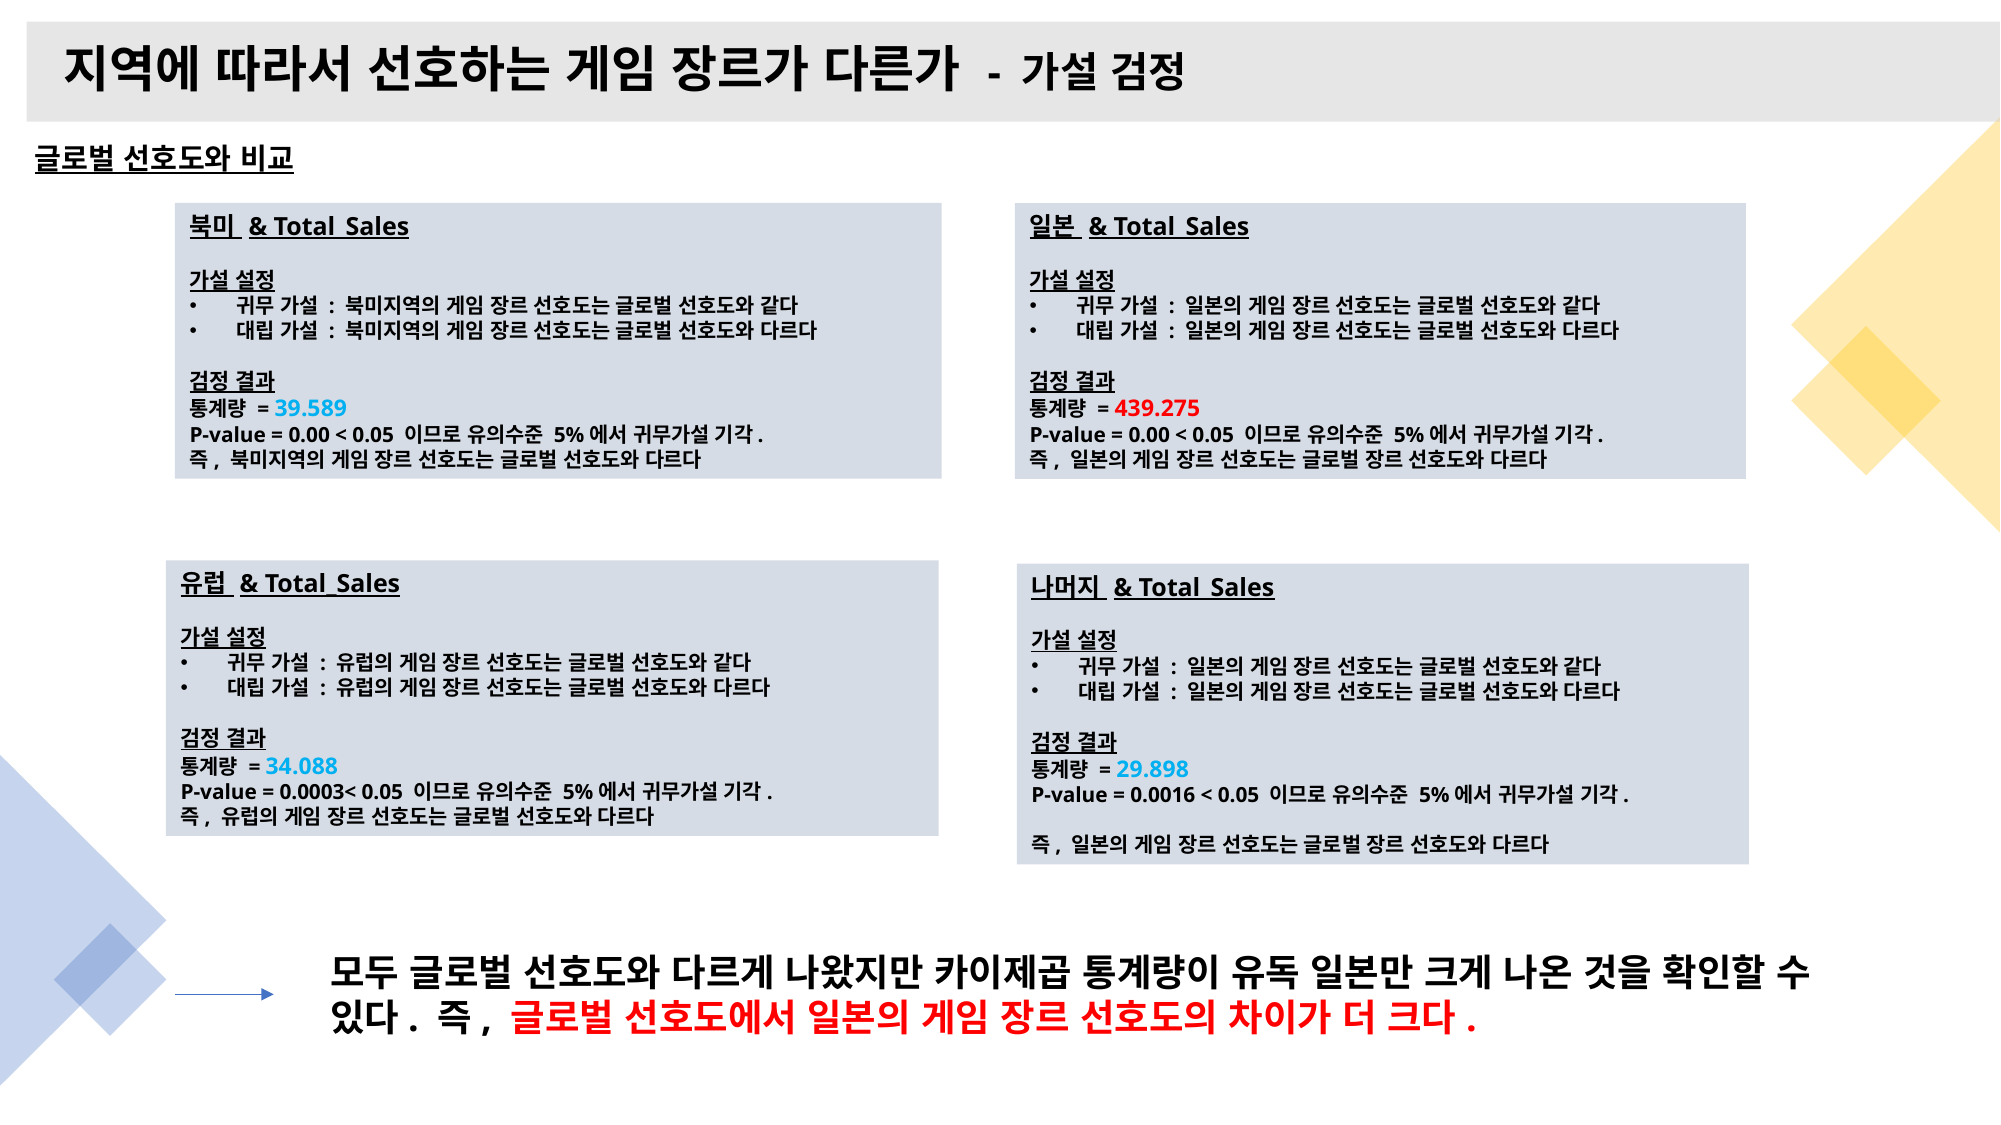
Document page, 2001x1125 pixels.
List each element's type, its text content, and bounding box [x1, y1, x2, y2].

text_box [0, 0, 2000, 1125]
text_box [1789, 122, 2000, 535]
text_box [52, 921, 168, 1038]
text_box [0, 753, 168, 1088]
text_box [1789, 363, 1904, 477]
text_box 모두 글로벌 선호도와 다르게 나왔지만 카이제곱 통계량이 유독 일본만 크게 나온 것을 확인할 수 있다. 즉, 글로벌 선호도에서 일본의 게임 장르 선호도의 차이가 더 크다. [315, 941, 1829, 1047]
title 지역에 따라서 선호하는 게임 장르가 다른가 - 가설 검정 [26, 21, 2000, 122]
text_box 글로벌 선호도와 비교 [20, 132, 563, 183]
